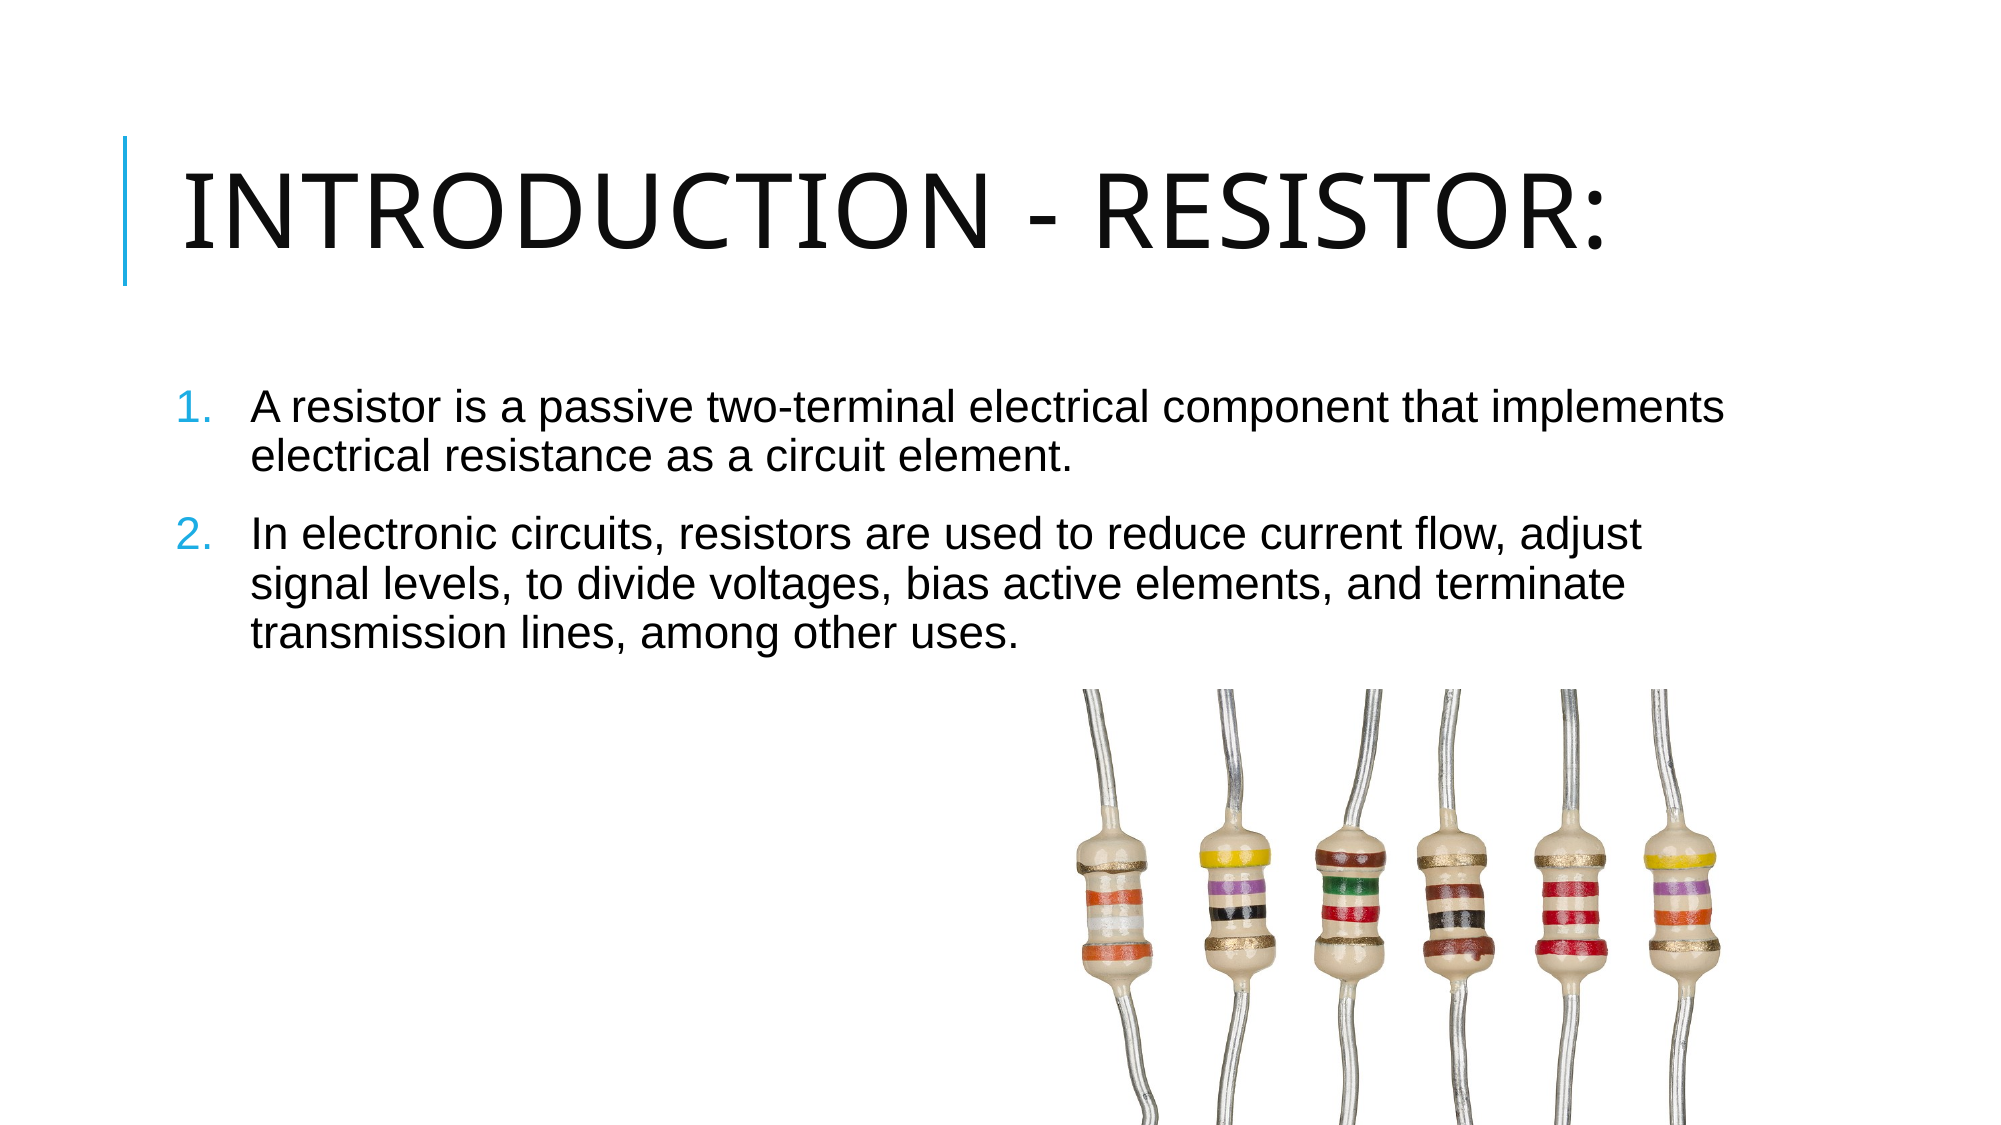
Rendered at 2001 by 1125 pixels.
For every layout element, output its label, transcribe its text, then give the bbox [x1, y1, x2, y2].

list A resistor is a passive two-terminal electrical component that implements electrical resistance as a circuit element. In electronic circuits, resistors are used to reduce current flow, adjust signal levels, to divide voltages, bias active elements, and terminate transmission lines, among other uses. [168, 375, 1763, 1035]
picture [999, 689, 1804, 1125]
title INTRODUCTION - RESISTOR: [168, 96, 1763, 342]
